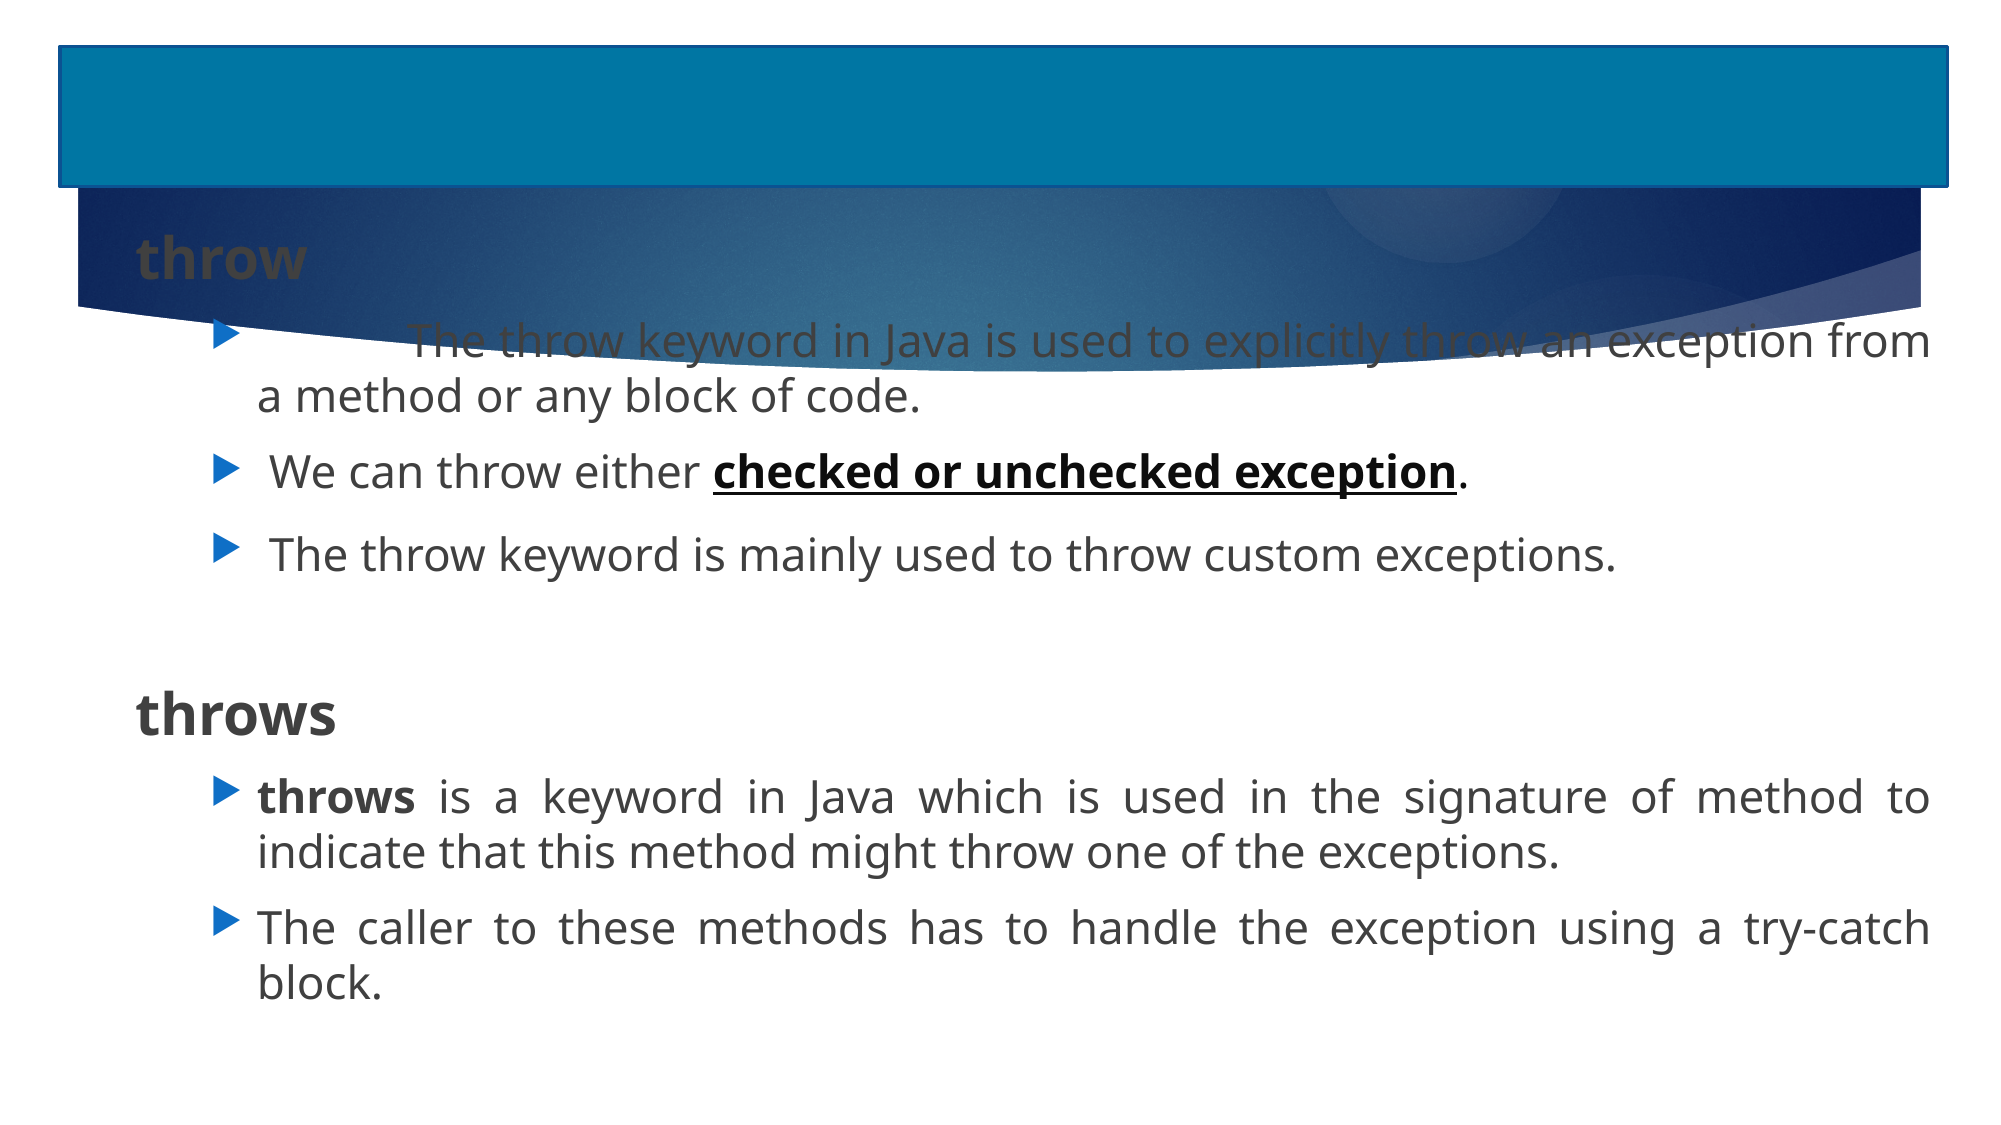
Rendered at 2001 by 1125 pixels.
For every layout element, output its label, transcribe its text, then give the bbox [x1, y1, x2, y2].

text_box [58, 45, 1949, 188]
list throw The throw keyword in Java is used to explicitly throw an exception from a method or any block of code. We can throw either checked or unchecked exception. The throw keyword is mainly used to throw custom exceptions. throws throws is a keyword in Java which is used in the signature of method to indicate that this method might throw one of the exceptions. The caller to these methods has to handle the exception using a try-catch block. [120, 213, 1948, 1125]
